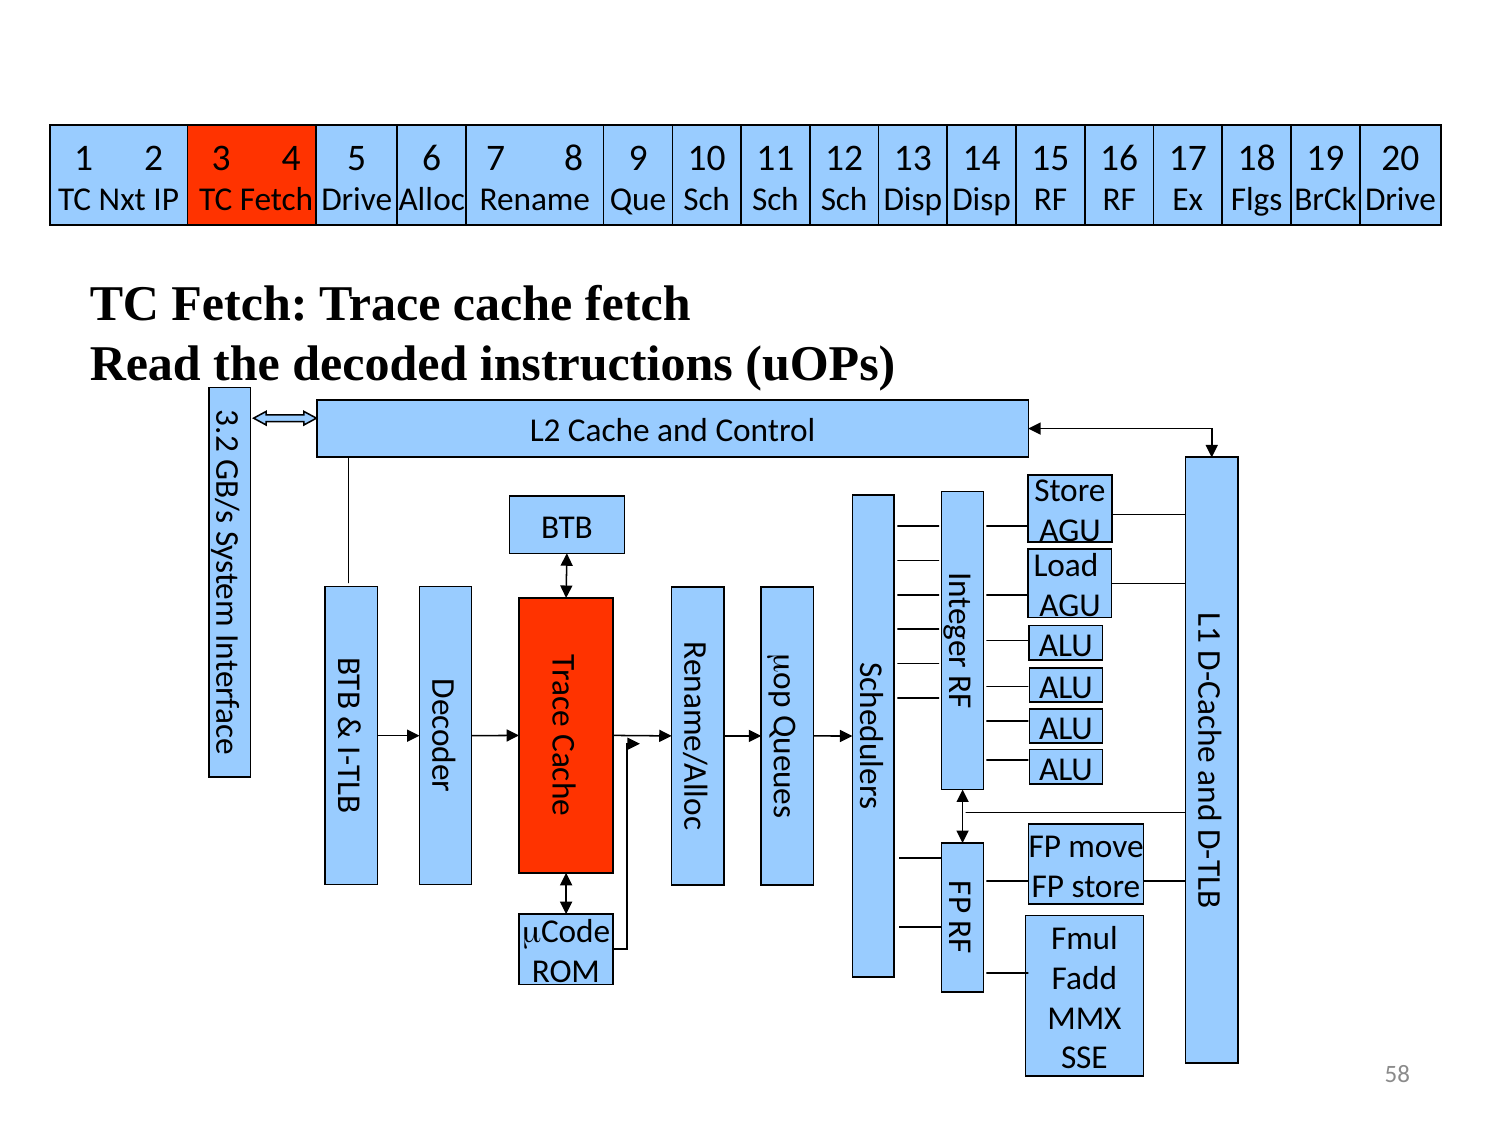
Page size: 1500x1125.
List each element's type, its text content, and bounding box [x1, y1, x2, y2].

text_box FP move FP store [1028, 823, 1144, 905]
text_box 3.2 GB/s System Interface [208, 490, 251, 778]
text_box L1 D-Cache and D-TLB [1185, 490, 1238, 1064]
text_box Decoder [419, 586, 472, 885]
text_box Load AGU [1028, 548, 1112, 618]
text_box op Queues [761, 587, 814, 885]
text_box Rename/Alloc [671, 587, 724, 885]
text_box Fmul Fadd MMX SSE [1025, 915, 1144, 1076]
text_box ALU [1029, 708, 1103, 744]
text_box ALU [1029, 749, 1103, 785]
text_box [1028, 428, 1212, 458]
text_box Code ROM [518, 914, 614, 985]
text_box ALU [1029, 625, 1103, 660]
text_box Integer RF [941, 491, 984, 790]
text_box BTB & I-TLB [325, 586, 378, 885]
text_box BTB [509, 496, 625, 554]
text_box Schedulers [852, 494, 895, 978]
text_box FP RF [941, 842, 984, 992]
text_box TC Fetch: Trace cache fetch Read the decoded instructions (uOPs)‏ [75, 262, 1450, 490]
text_box ALU [1029, 667, 1103, 703]
text_box Store AGU [1028, 490, 1112, 543]
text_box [49, 124, 1442, 225]
text_box Trace Cache [518, 597, 614, 873]
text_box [612, 743, 641, 950]
slide_number 58 [1074, 1042, 1425, 1103]
